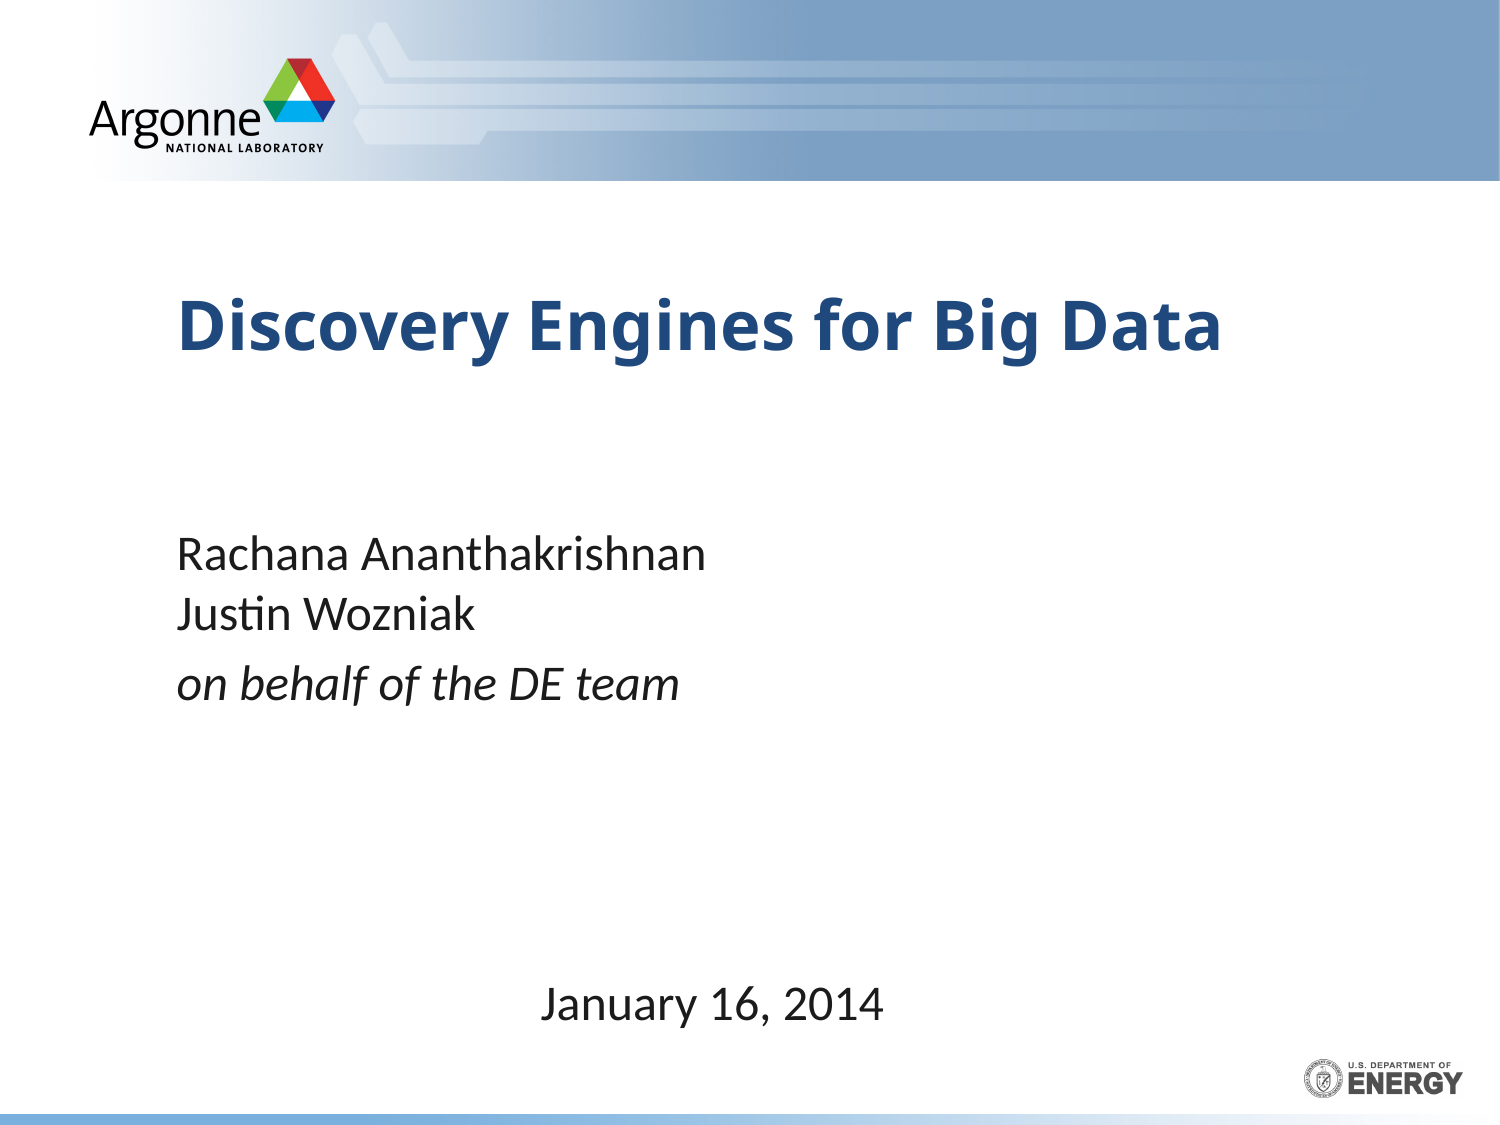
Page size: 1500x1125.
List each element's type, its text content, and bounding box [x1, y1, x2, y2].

subtitle Rachana Ananthakrishnan Justin Wozniak on behalf of the DE team [161, 512, 1212, 801]
picture [0, 0, 1500, 182]
picture [0, 1114, 1500, 1125]
text_box January 16, 2014 [187, 962, 1238, 1101]
title Discovery Engines for Big Data [161, 273, 1425, 450]
